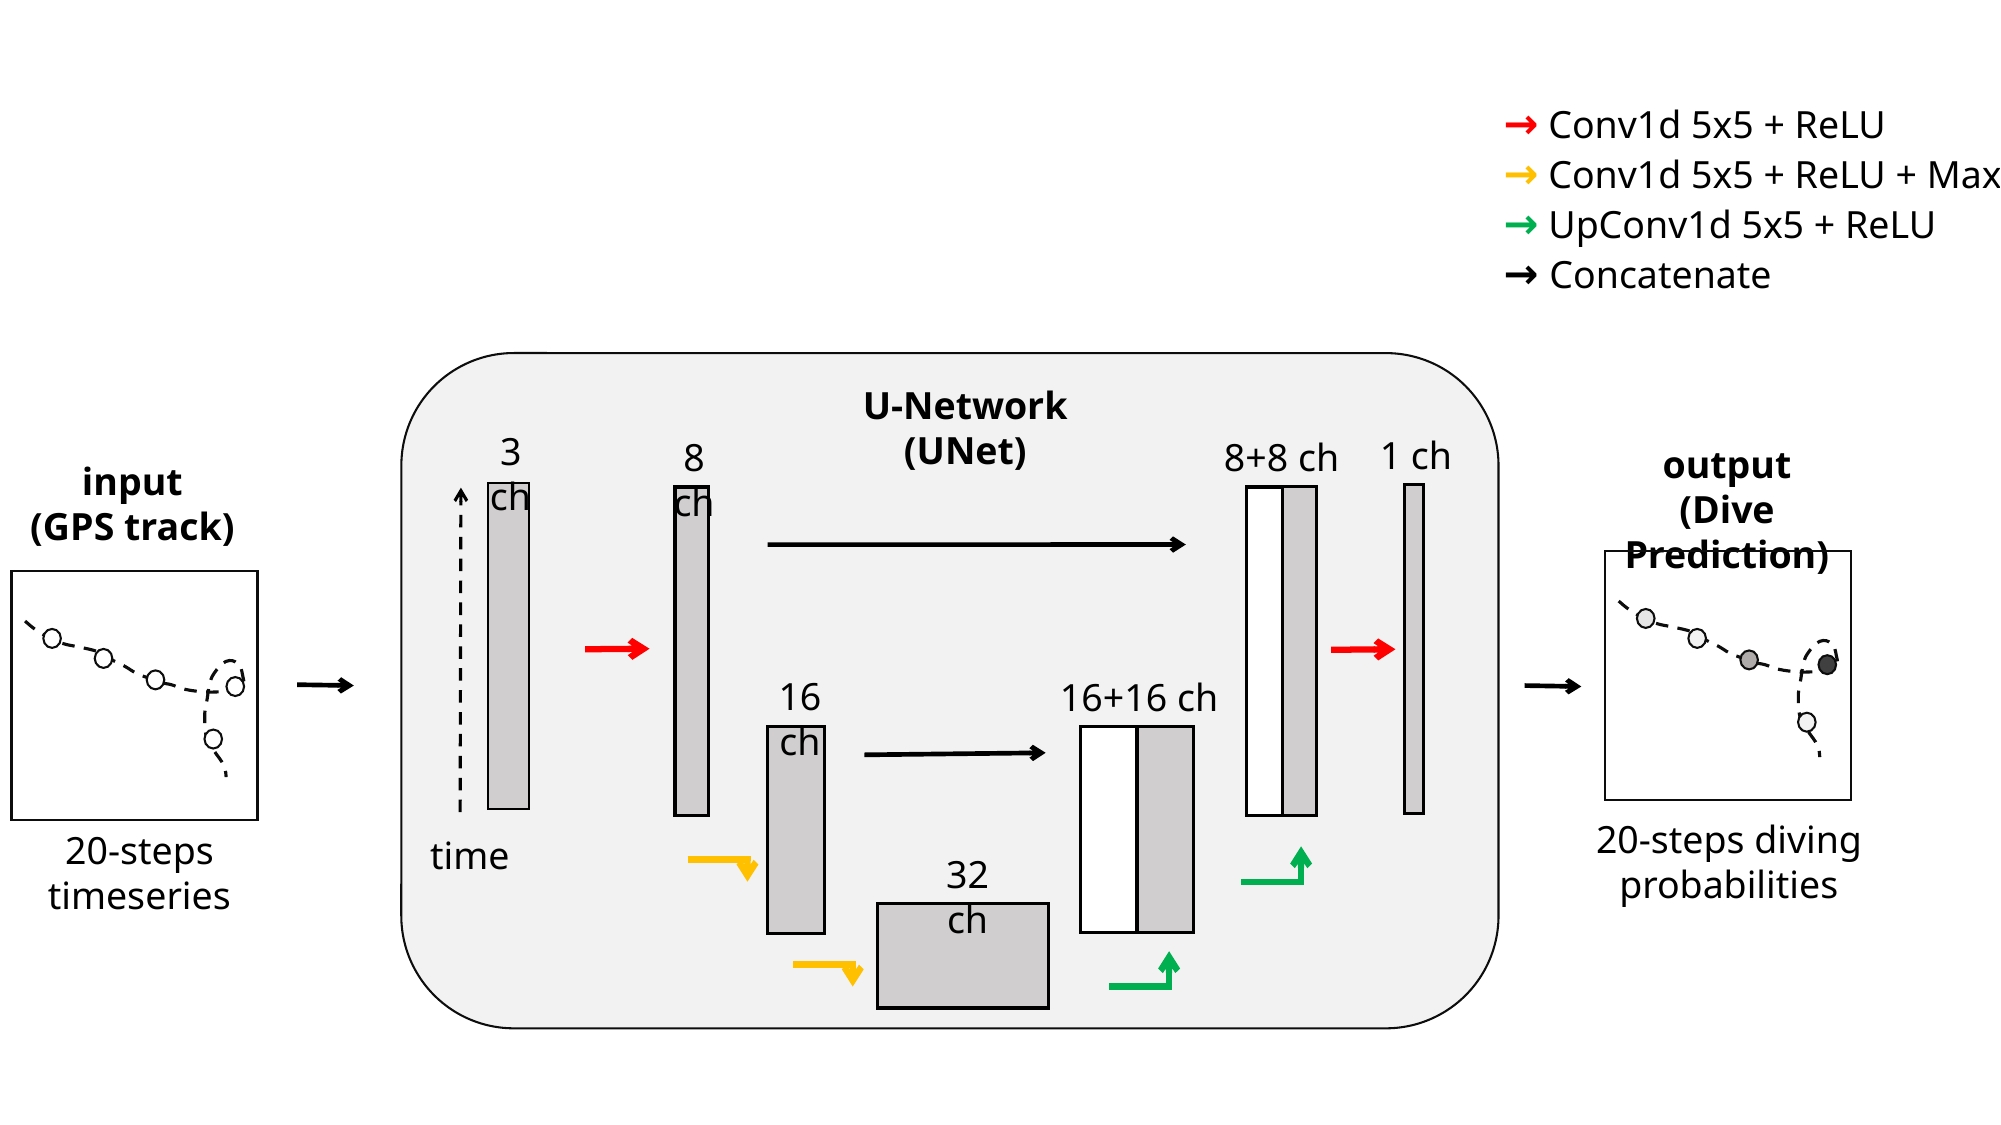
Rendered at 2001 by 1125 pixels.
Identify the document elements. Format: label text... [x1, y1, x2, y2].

text_box 1 ch [1358, 424, 1474, 485]
text_box [767, 770, 825, 934]
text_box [1108, 951, 1170, 987]
text_box 20-steps diving probabilities [1565, 808, 1893, 913]
text_box [93, 647, 114, 669]
text_box [225, 675, 246, 698]
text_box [706, 840, 729, 901]
text_box time [353, 824, 587, 885]
text_box [1604, 550, 1852, 801]
text_box [1739, 649, 1760, 671]
text_box → Conv1d 5x5 + ReLU → Conv1d 5x5 + ReLU + MaxPool → UpConv1d 5x5 + ReLU → Concatenate [1488, 89, 2000, 305]
text_box 8+8 ch [1194, 426, 1369, 486]
text_box [1246, 486, 1284, 816]
text_box 16 ch [740, 665, 860, 770]
text_box 3 ch [460, 420, 561, 526]
text_box 8 ch [644, 426, 744, 532]
text_box [1817, 654, 1838, 676]
text_box [487, 526, 530, 810]
text_box [1796, 711, 1817, 733]
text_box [1240, 846, 1302, 882]
text_box [400, 351, 1500, 1030]
text_box 20-steps timeseries [0, 819, 286, 925]
text_box 32 ch [908, 843, 1027, 949]
text_box 16+16 ch [1028, 666, 1251, 727]
text_box [1687, 627, 1708, 649]
text_box U-Network (UNet) [845, 374, 1085, 480]
text_box [1079, 727, 1138, 934]
text_box [1284, 486, 1317, 816]
text_box [0, 43, 2000, 1116]
text_box [877, 902, 1049, 1009]
text_box input (GPS track) [0, 451, 279, 556]
text_box [1404, 485, 1425, 814]
text_box [10, 570, 259, 819]
text_box [203, 728, 224, 750]
text_box output (Dive Prediction) [1561, 434, 1893, 584]
text_box [145, 669, 166, 691]
text_box [674, 532, 710, 817]
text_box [811, 945, 834, 1006]
text_box [1138, 727, 1195, 934]
